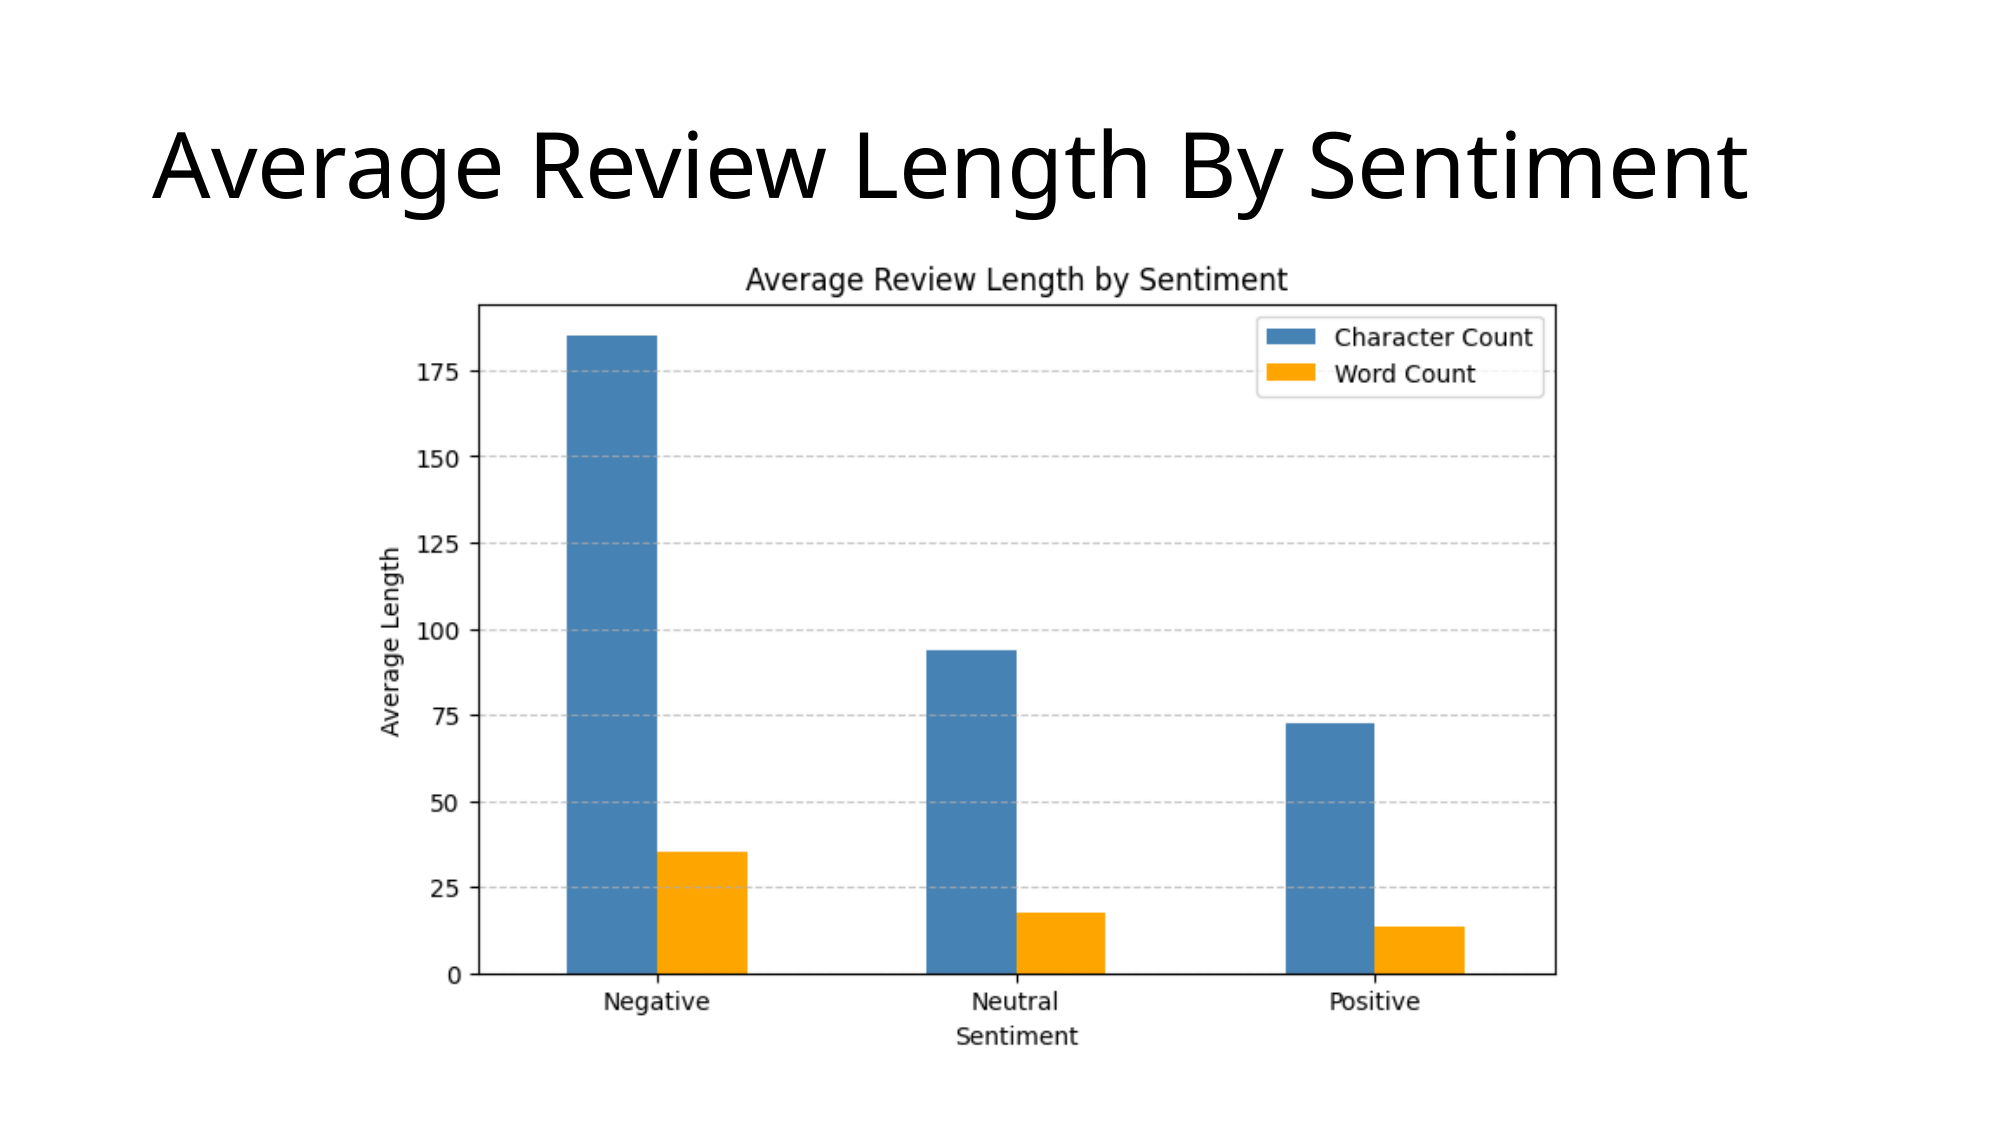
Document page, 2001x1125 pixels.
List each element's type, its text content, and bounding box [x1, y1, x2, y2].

title Average Review Length By Sentiment [137, 59, 1863, 278]
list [364, 249, 1571, 1066]
